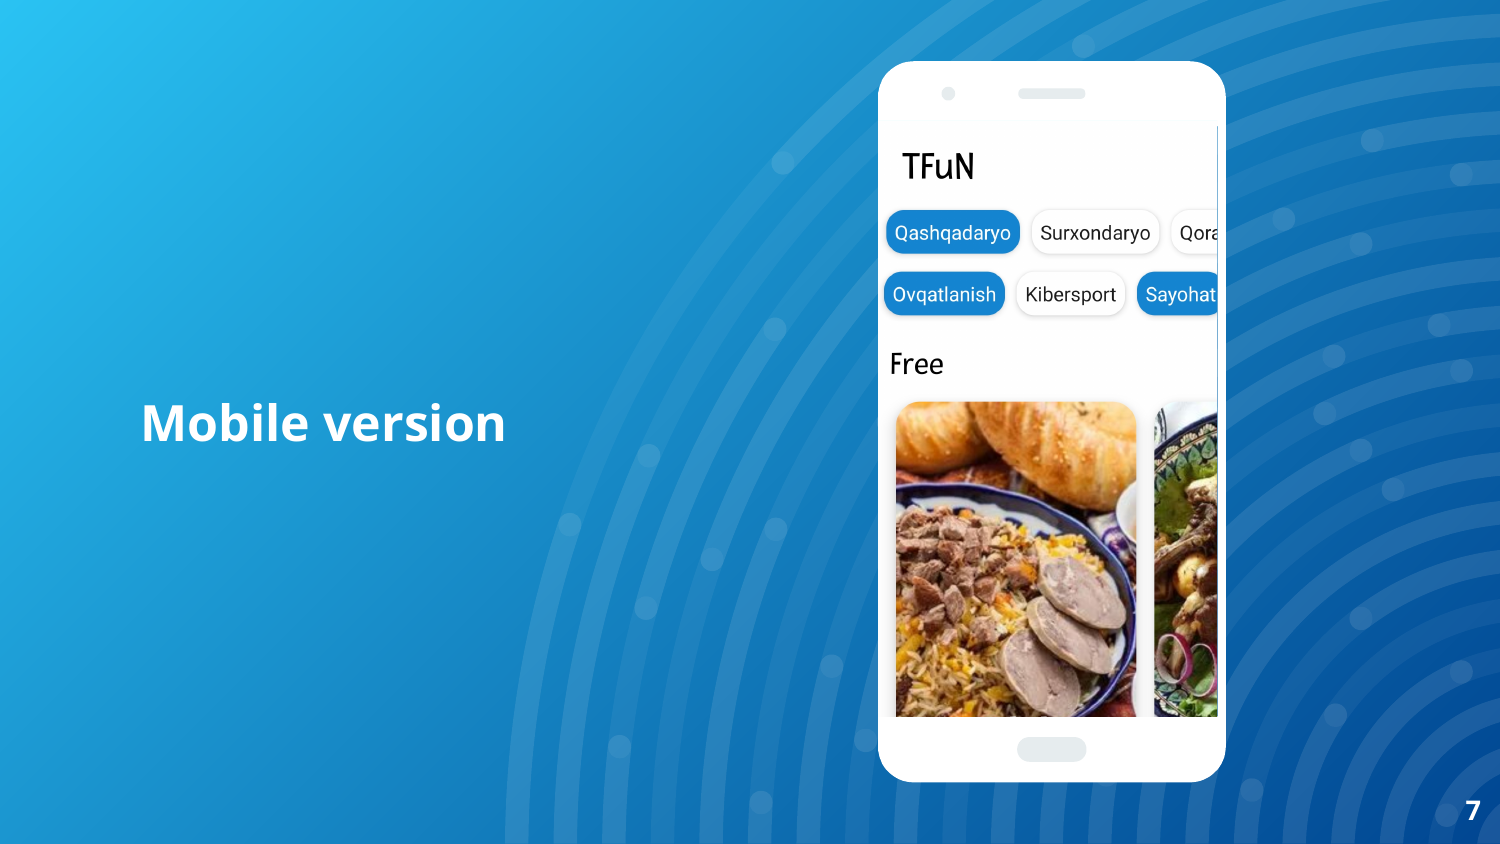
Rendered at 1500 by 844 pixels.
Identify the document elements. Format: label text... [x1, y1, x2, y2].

list Mobile version [140, 61, 632, 783]
slide_number 7 [1391, 779, 1482, 844]
picture [877, 120, 1218, 717]
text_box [877, 60, 1227, 783]
